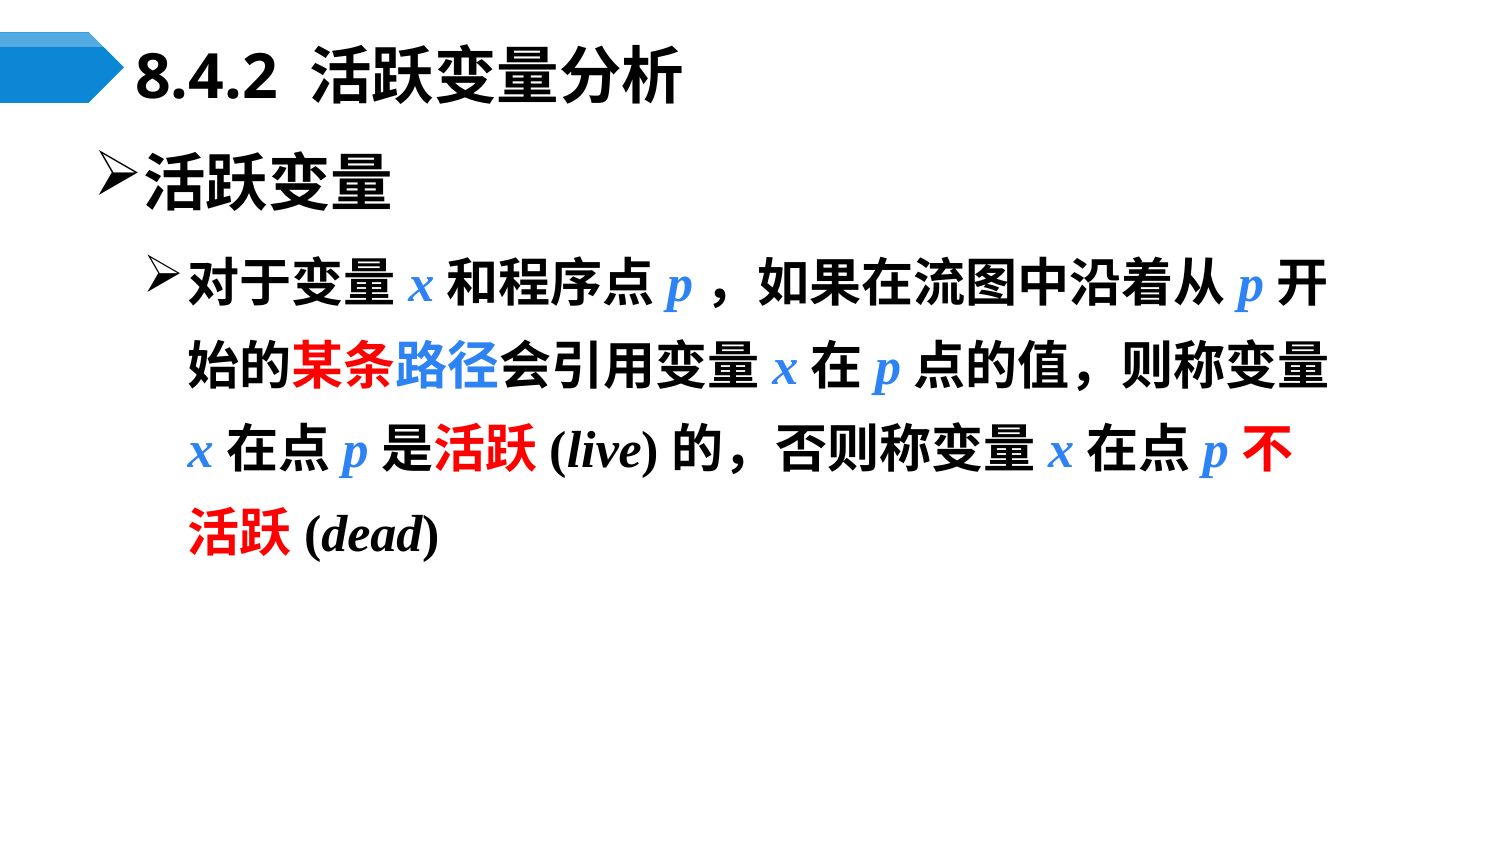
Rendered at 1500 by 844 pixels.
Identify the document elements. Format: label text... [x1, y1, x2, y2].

title 8.4.2 活跃变量分析 [123, 43, 1425, 103]
list 活跃变量 对于变量x和程序点p，如果在流图中沿着从p开始的某条路径会引用变量x在p点的值，则称变量x在点p是活跃(live)的，否则称变量x在点p不活跃(dead) [82, 128, 1348, 659]
